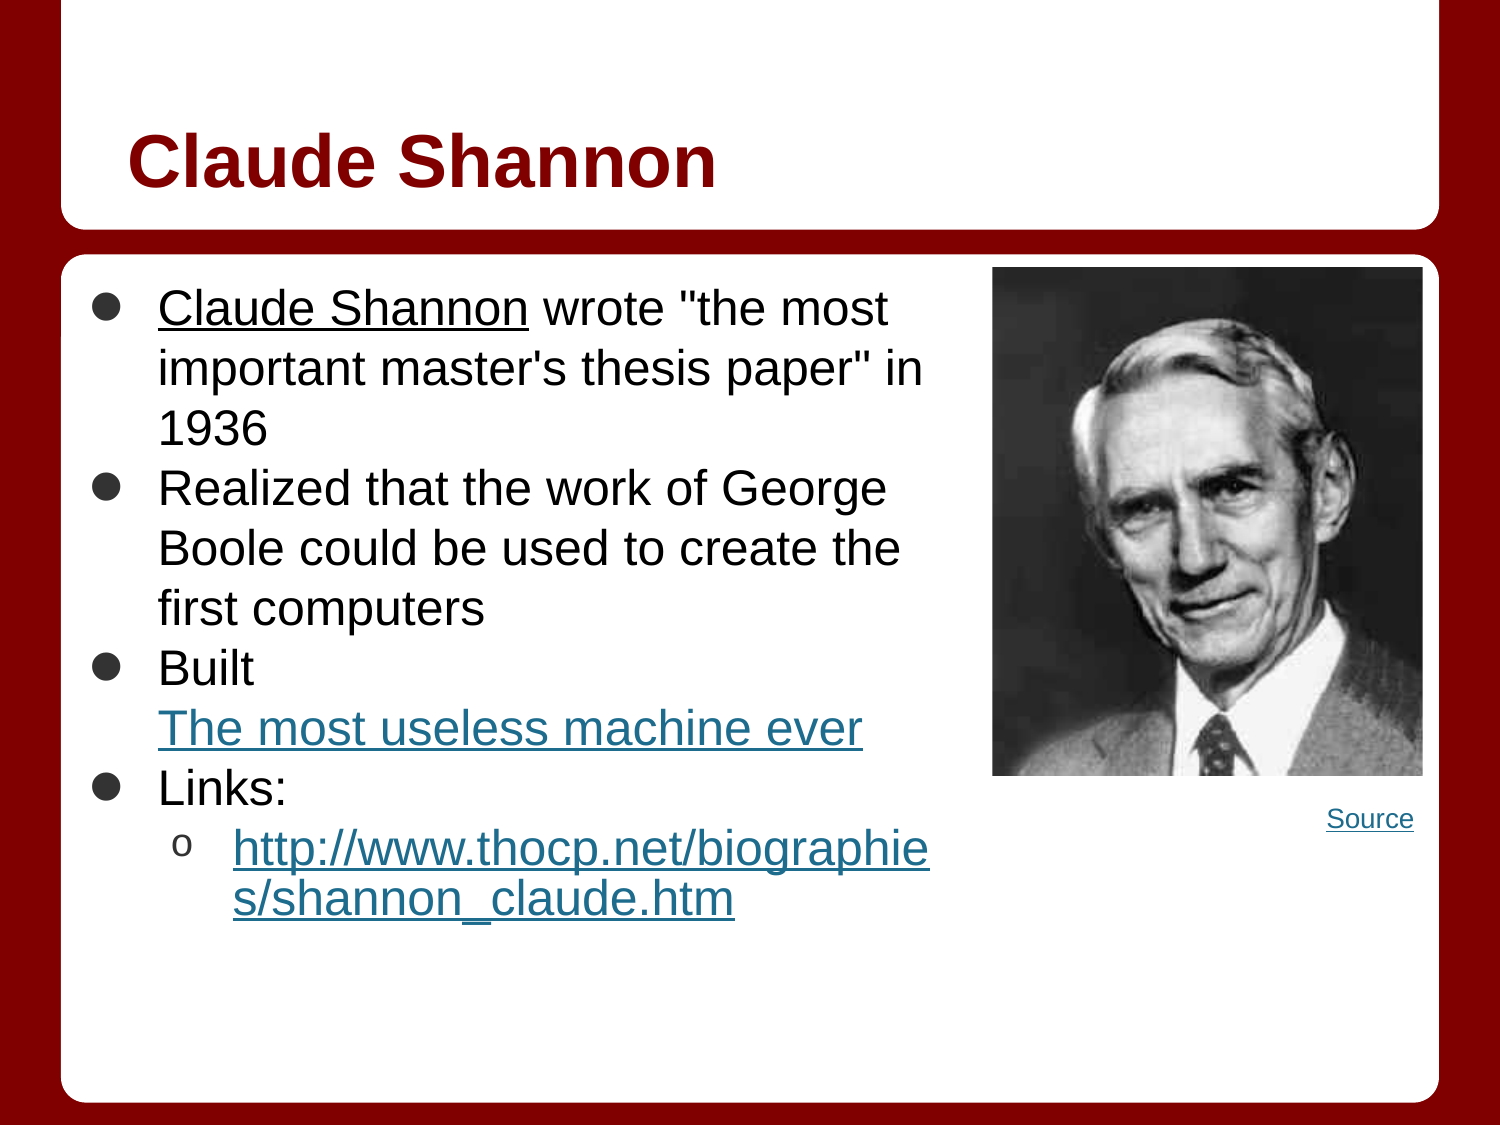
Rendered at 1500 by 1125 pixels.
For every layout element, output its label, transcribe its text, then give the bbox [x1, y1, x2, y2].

list Claude Shannon wrote "the most important master's thesis paper" in 1936 Realized that the work of George Boole could be used to create the first computers Built The most useless machine ever Links: http://www.thocp.net/biographies/shannon_claude.htm [76, 269, 938, 1093]
text_box [992, 267, 1423, 776]
text_box Source [1320, 794, 1439, 839]
title Claude Shannon [75, 30, 1425, 218]
